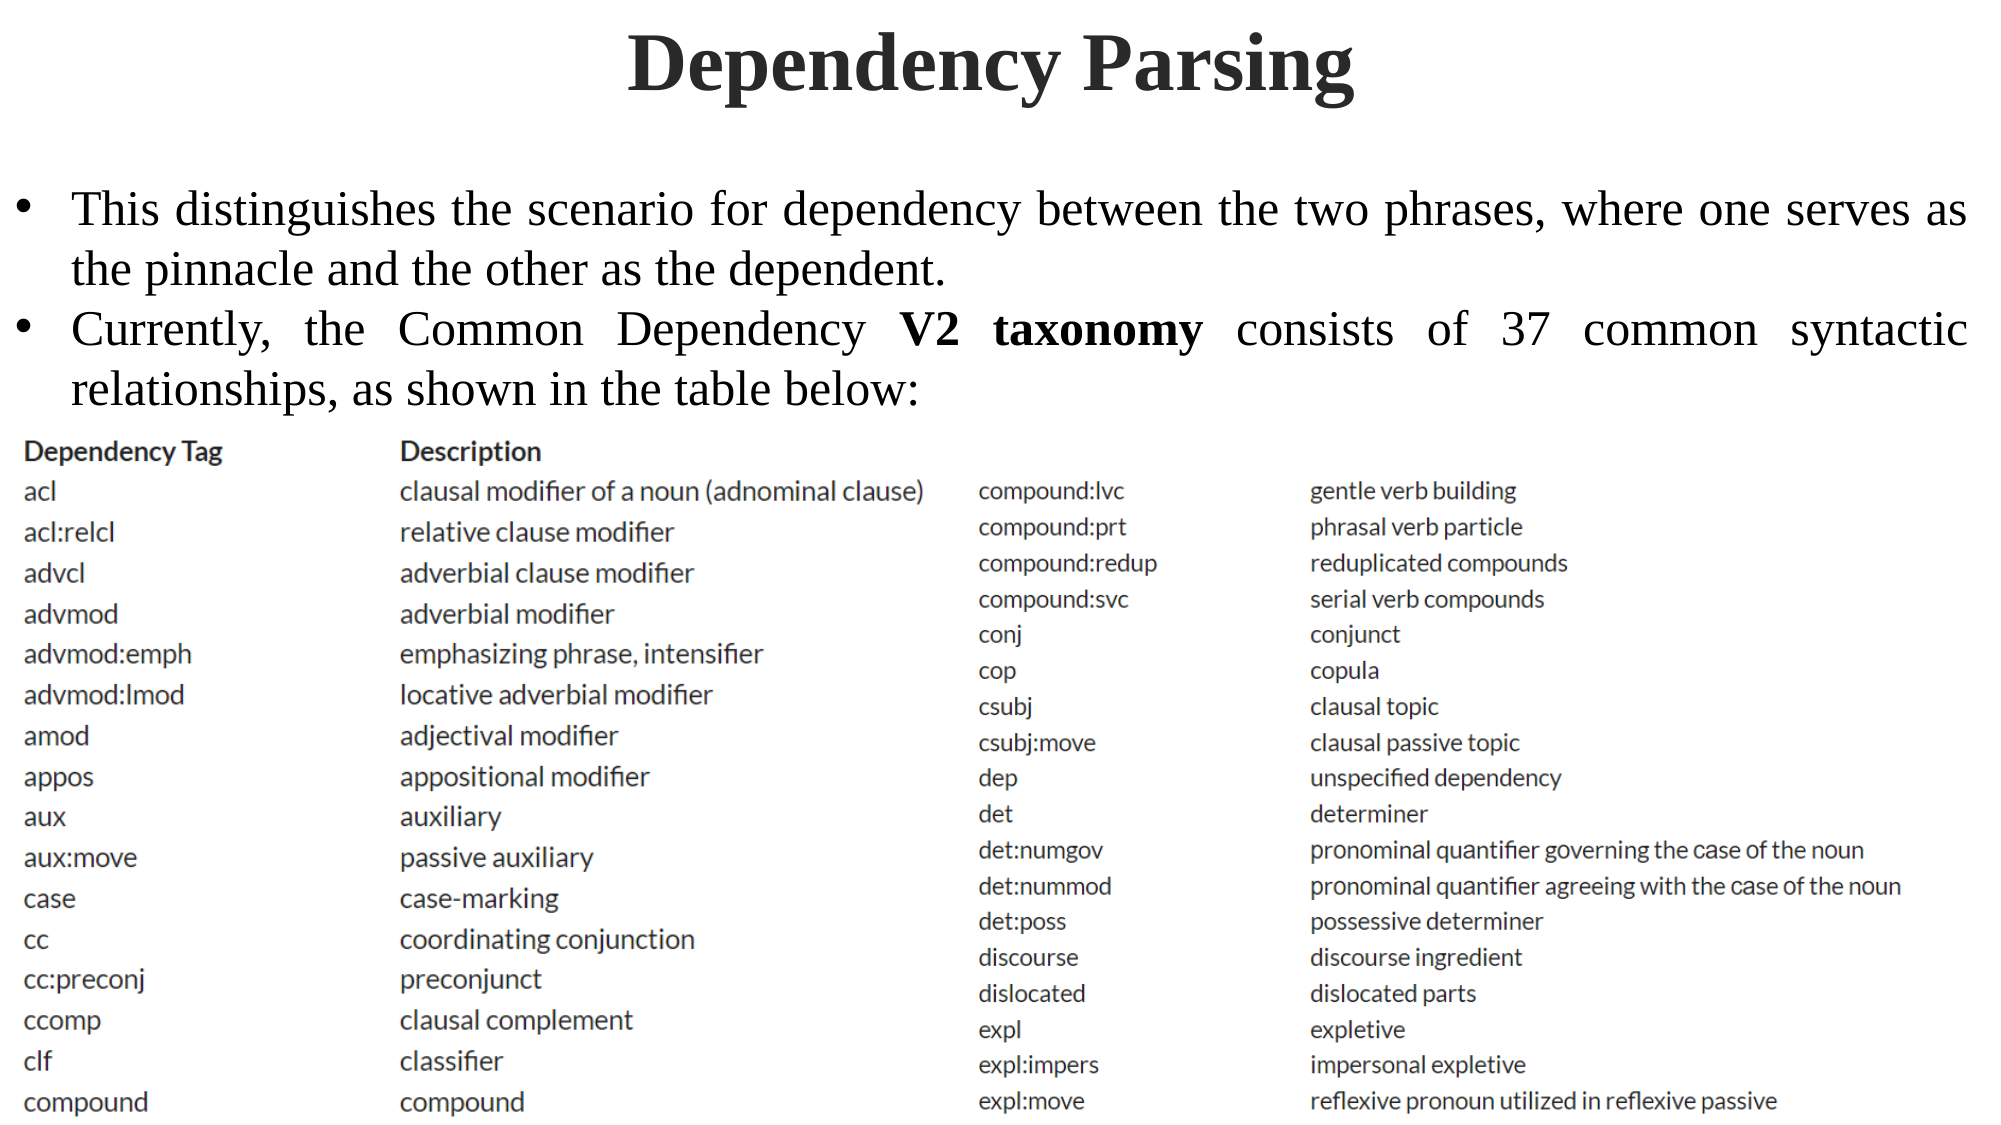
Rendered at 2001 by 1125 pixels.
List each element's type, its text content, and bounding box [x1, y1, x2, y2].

text_box This distinguishes the scenario for dependency between the two phrases, where one serves as the pinnacle and the other as the dependent. Currently, the Common Dependency V2 taxonomy consists of 37 common syntactic relationships, as shown in the table below: [0, 168, 1984, 424]
text_box Dependency Parsing [0, 0, 1984, 115]
picture [961, 477, 1910, 1119]
picture [0, 419, 932, 1125]
